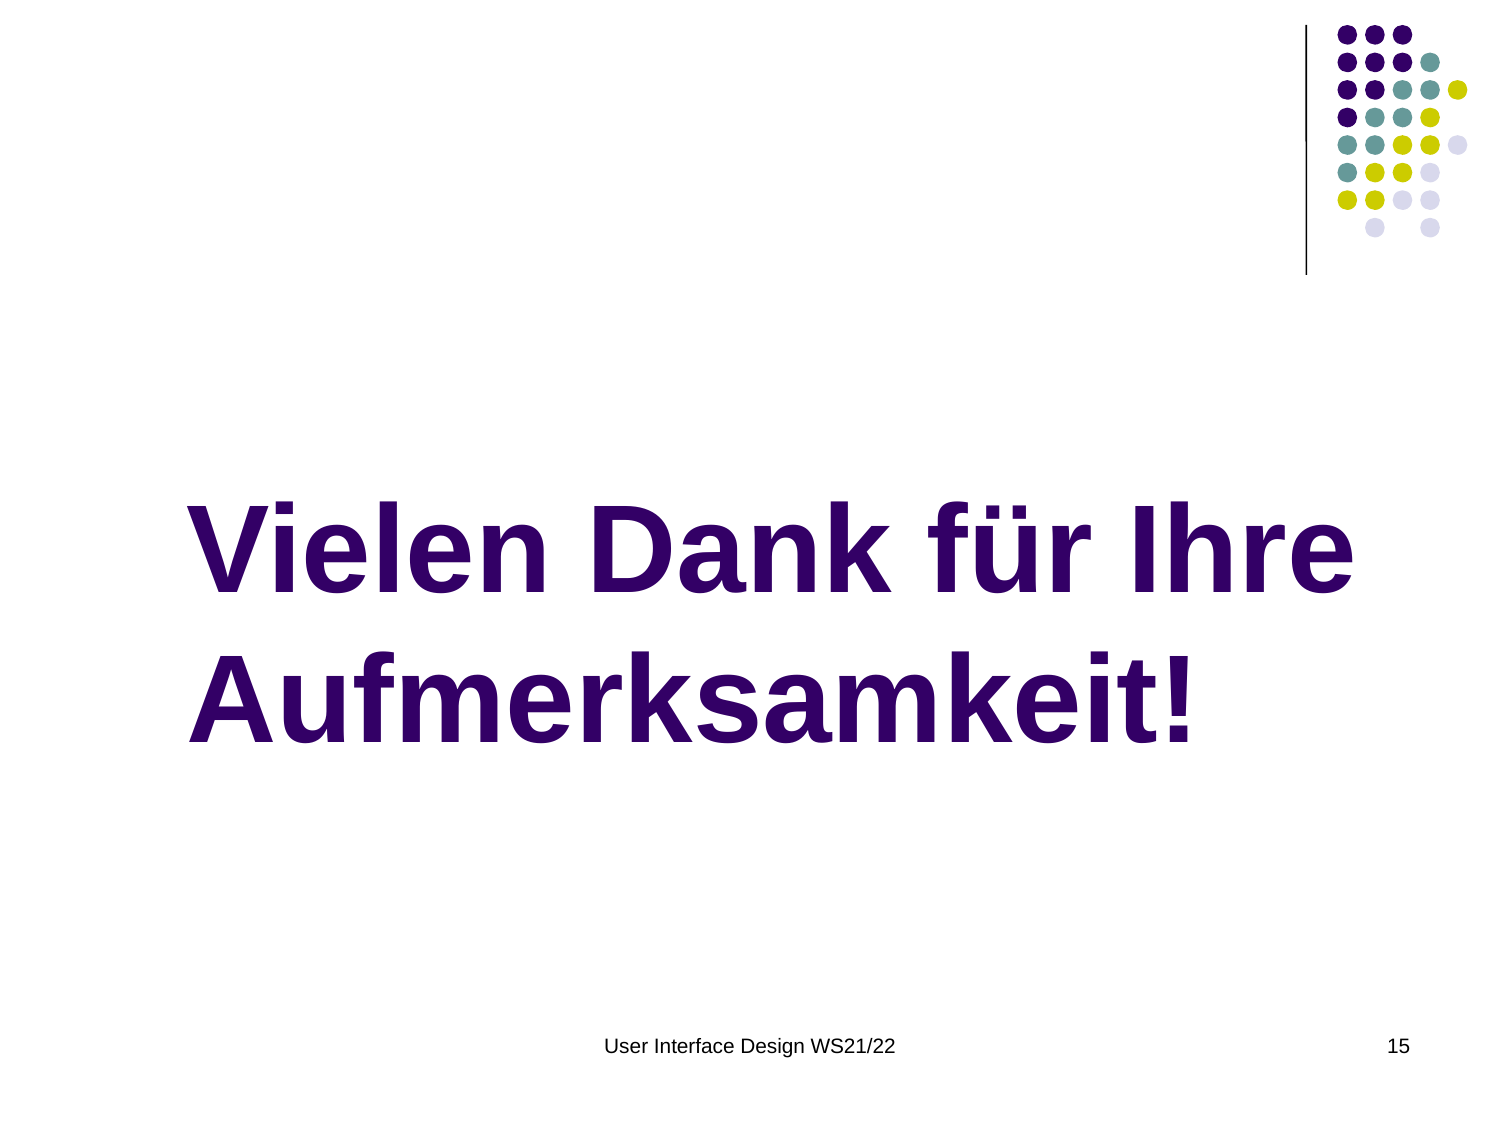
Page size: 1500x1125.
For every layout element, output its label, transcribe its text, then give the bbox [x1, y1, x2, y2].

footer User Interface Design WS21/22 [512, 1025, 988, 1100]
slide_number 15 [1074, 1025, 1425, 1100]
title Vielen Dank für Ihre Aufmerksamkeit! [171, 373, 1500, 776]
